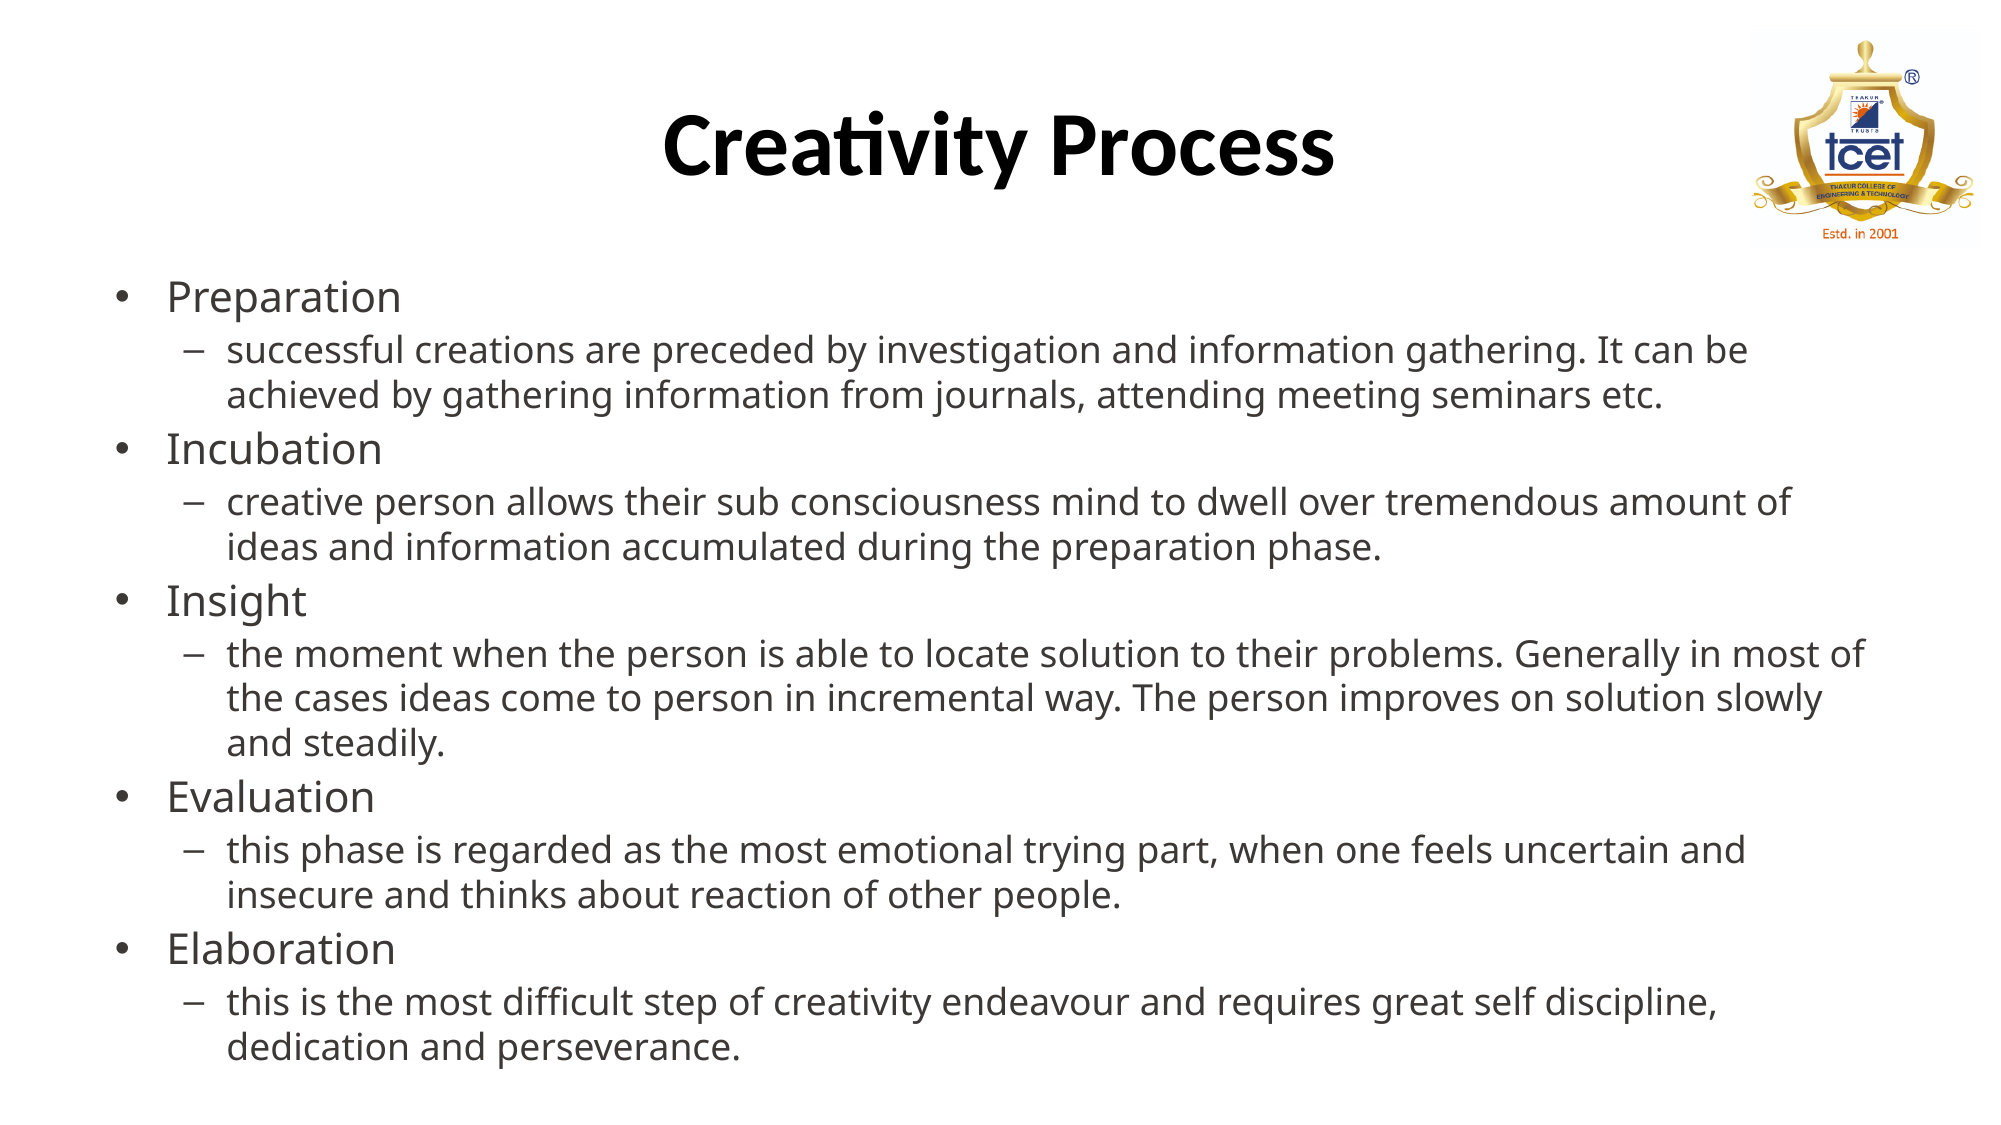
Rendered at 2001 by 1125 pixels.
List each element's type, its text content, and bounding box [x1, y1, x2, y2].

list Preparation successful creations are preceded by investigation and information gathering. It can be achieved by gathering information from journals, attending meeting seminars etc. Incubation creative person allows their sub consciousness mind to dwell over tremendous amount of ideas and information accumulated during the preparation phase. Insight the moment when the person is able to locate solution to their problems. Generally in most of the cases ideas come to person in incremental way. The person improves on solution slowly and steadily. Evaluation this phase is regarded as the most emotional trying part, when one feels uncertain and insecure and thinks about reaction of other people. Elaboration this is the most difficult step of creativity endeavour and requires great self discipline, dedication and perseverance. [99, 262, 1900, 1080]
picture [1749, 30, 1980, 248]
title Creativity Process [99, 45, 1900, 233]
